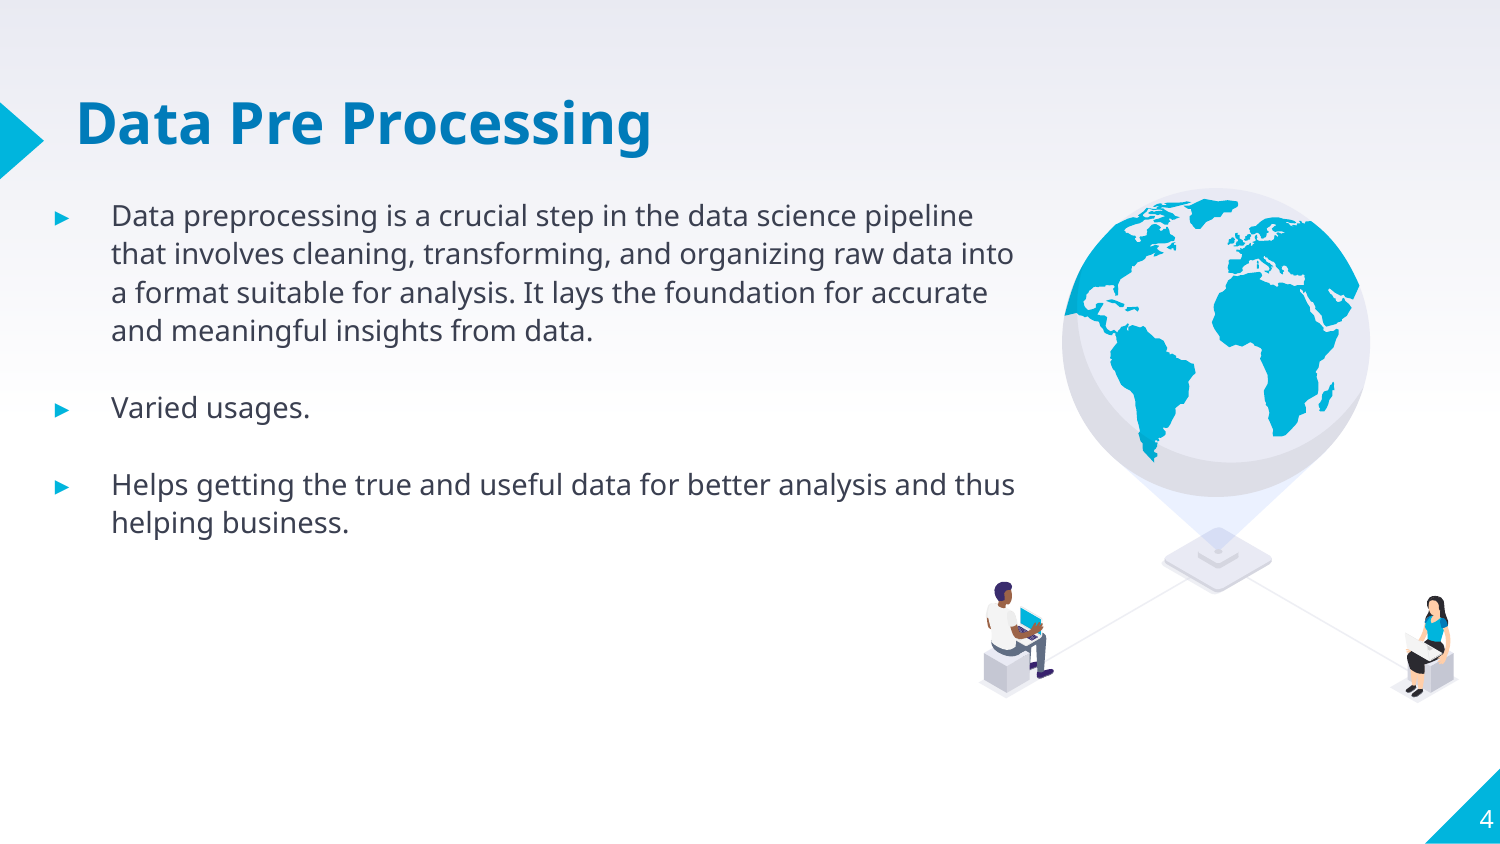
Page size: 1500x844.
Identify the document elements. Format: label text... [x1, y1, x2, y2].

slide_number 4 [1418, 760, 1494, 838]
title Data Pre Processing [75, 99, 1124, 169]
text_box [978, 187, 1460, 704]
list Data preprocessing is a crucial step in the data science pipeline that involves cleaning, transforming, and organizing raw data into a format suitable for analysis. It lays the foundation for accurate and meaningful insights from data. Varied usages. Helps getting the true and useful data for better analysis and thus helping business. [36, 193, 1036, 761]
